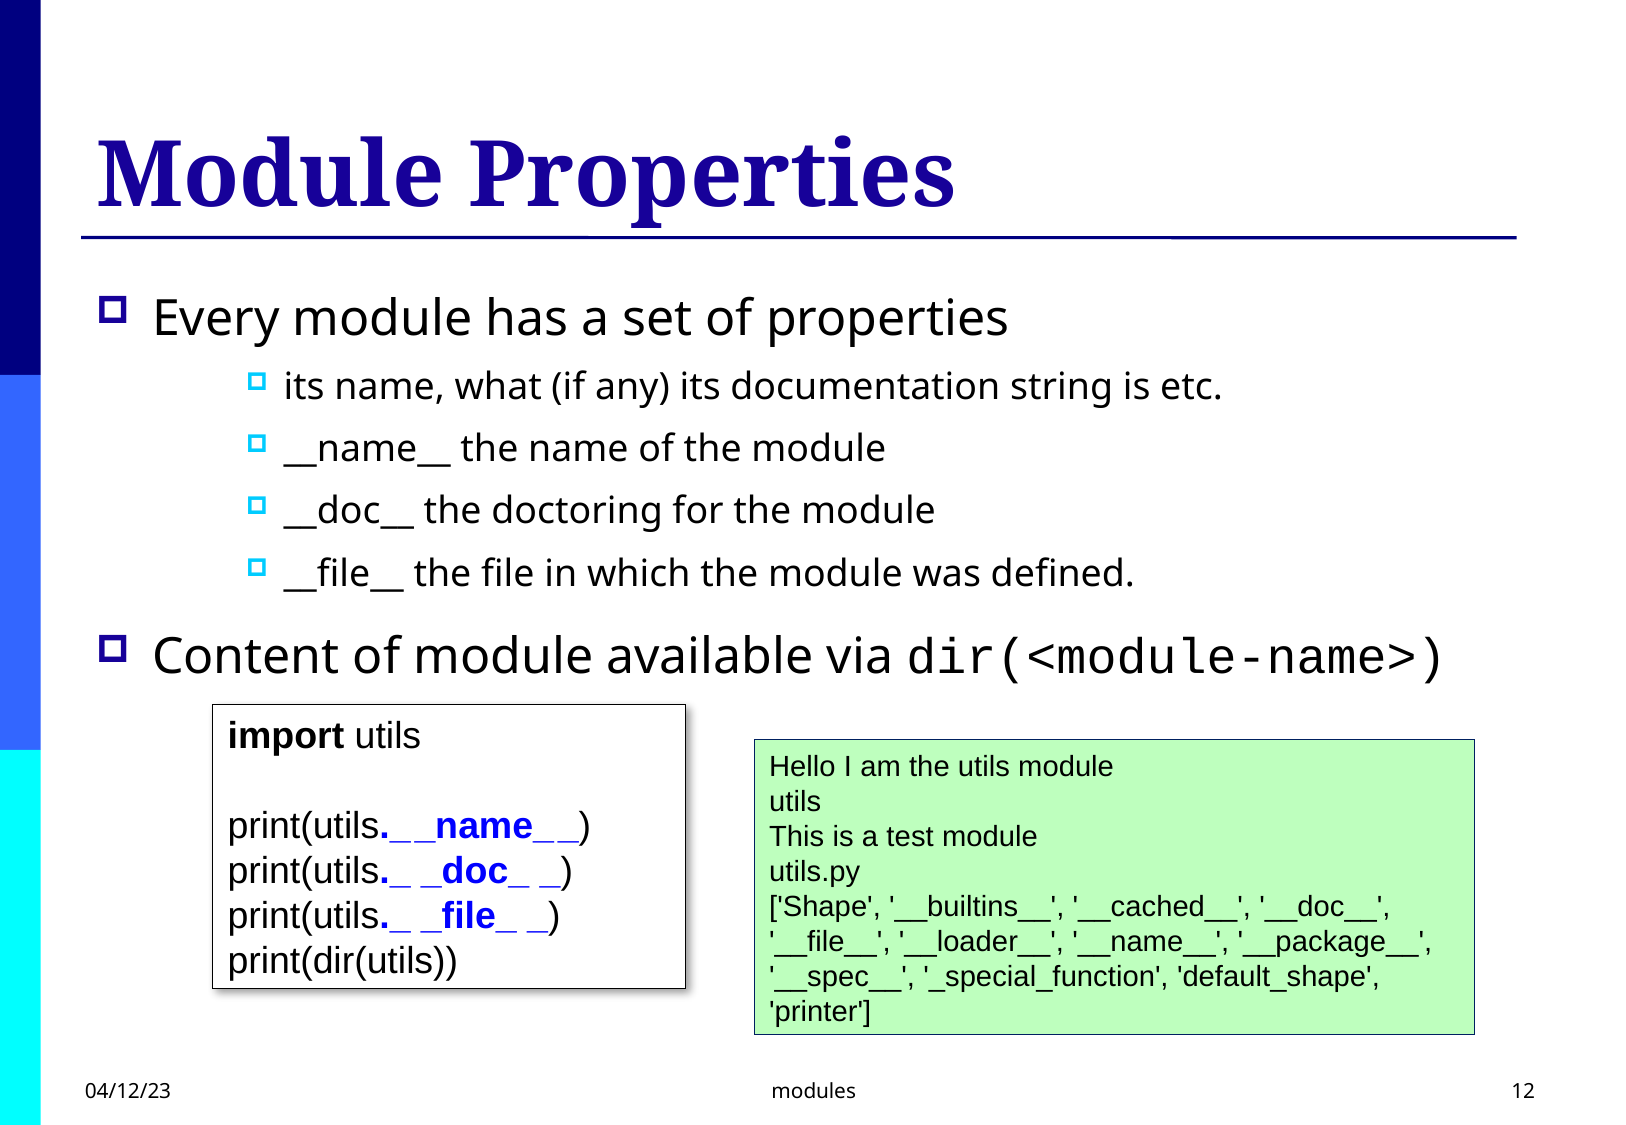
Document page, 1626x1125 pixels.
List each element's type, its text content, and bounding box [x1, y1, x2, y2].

slide_number 12 [1170, 1070, 1550, 1125]
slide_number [70, 1070, 450, 1125]
footer modules [556, 1070, 1071, 1125]
list Every module has a set of properties its name, what (if any) its documentation string is etc. __name__ the name of the module __doc__ the doctoring for the module __file__ the file in which the module was defined. Content of module available via dir(<module-name>) [81, 262, 1581, 1006]
title Module Properties [81, 45, 1544, 233]
text_box import utils print(utils._ _name_ _) print(utils._ _doc_ _) print(utils._ _file_ _) print(dir(utils)) [212, 704, 686, 989]
text_box Hello I am the utils module utils This is a test module utils.py ['Shape', '__builtins__', '__cached__', '__doc__', '__file__', '__loader__', '__name__', '__package__', '__spec__', '_special_function', 'default_shape', 'printer'] [754, 739, 1475, 1035]
